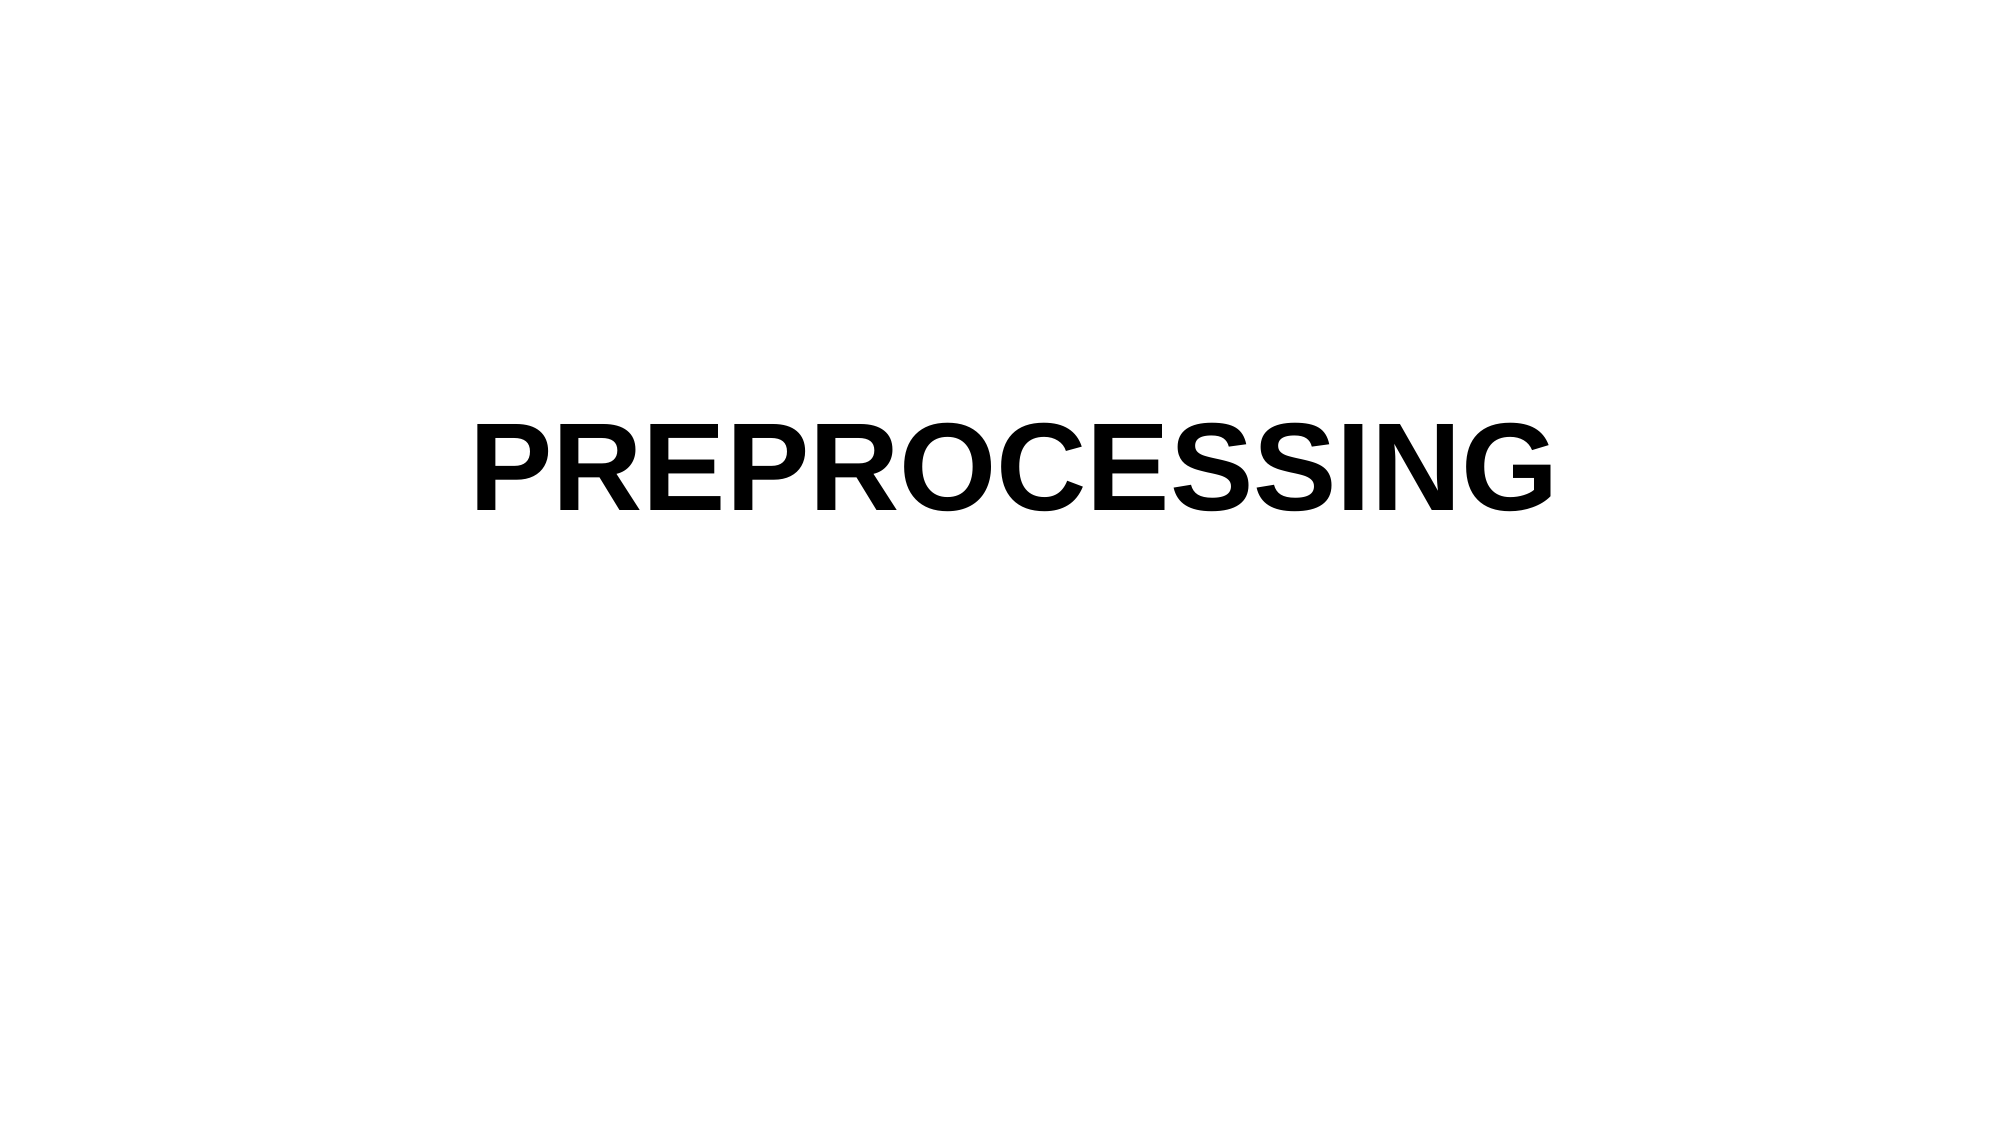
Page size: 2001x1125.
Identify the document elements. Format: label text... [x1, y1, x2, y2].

title PREPROCESSING [94, 290, 1935, 650]
